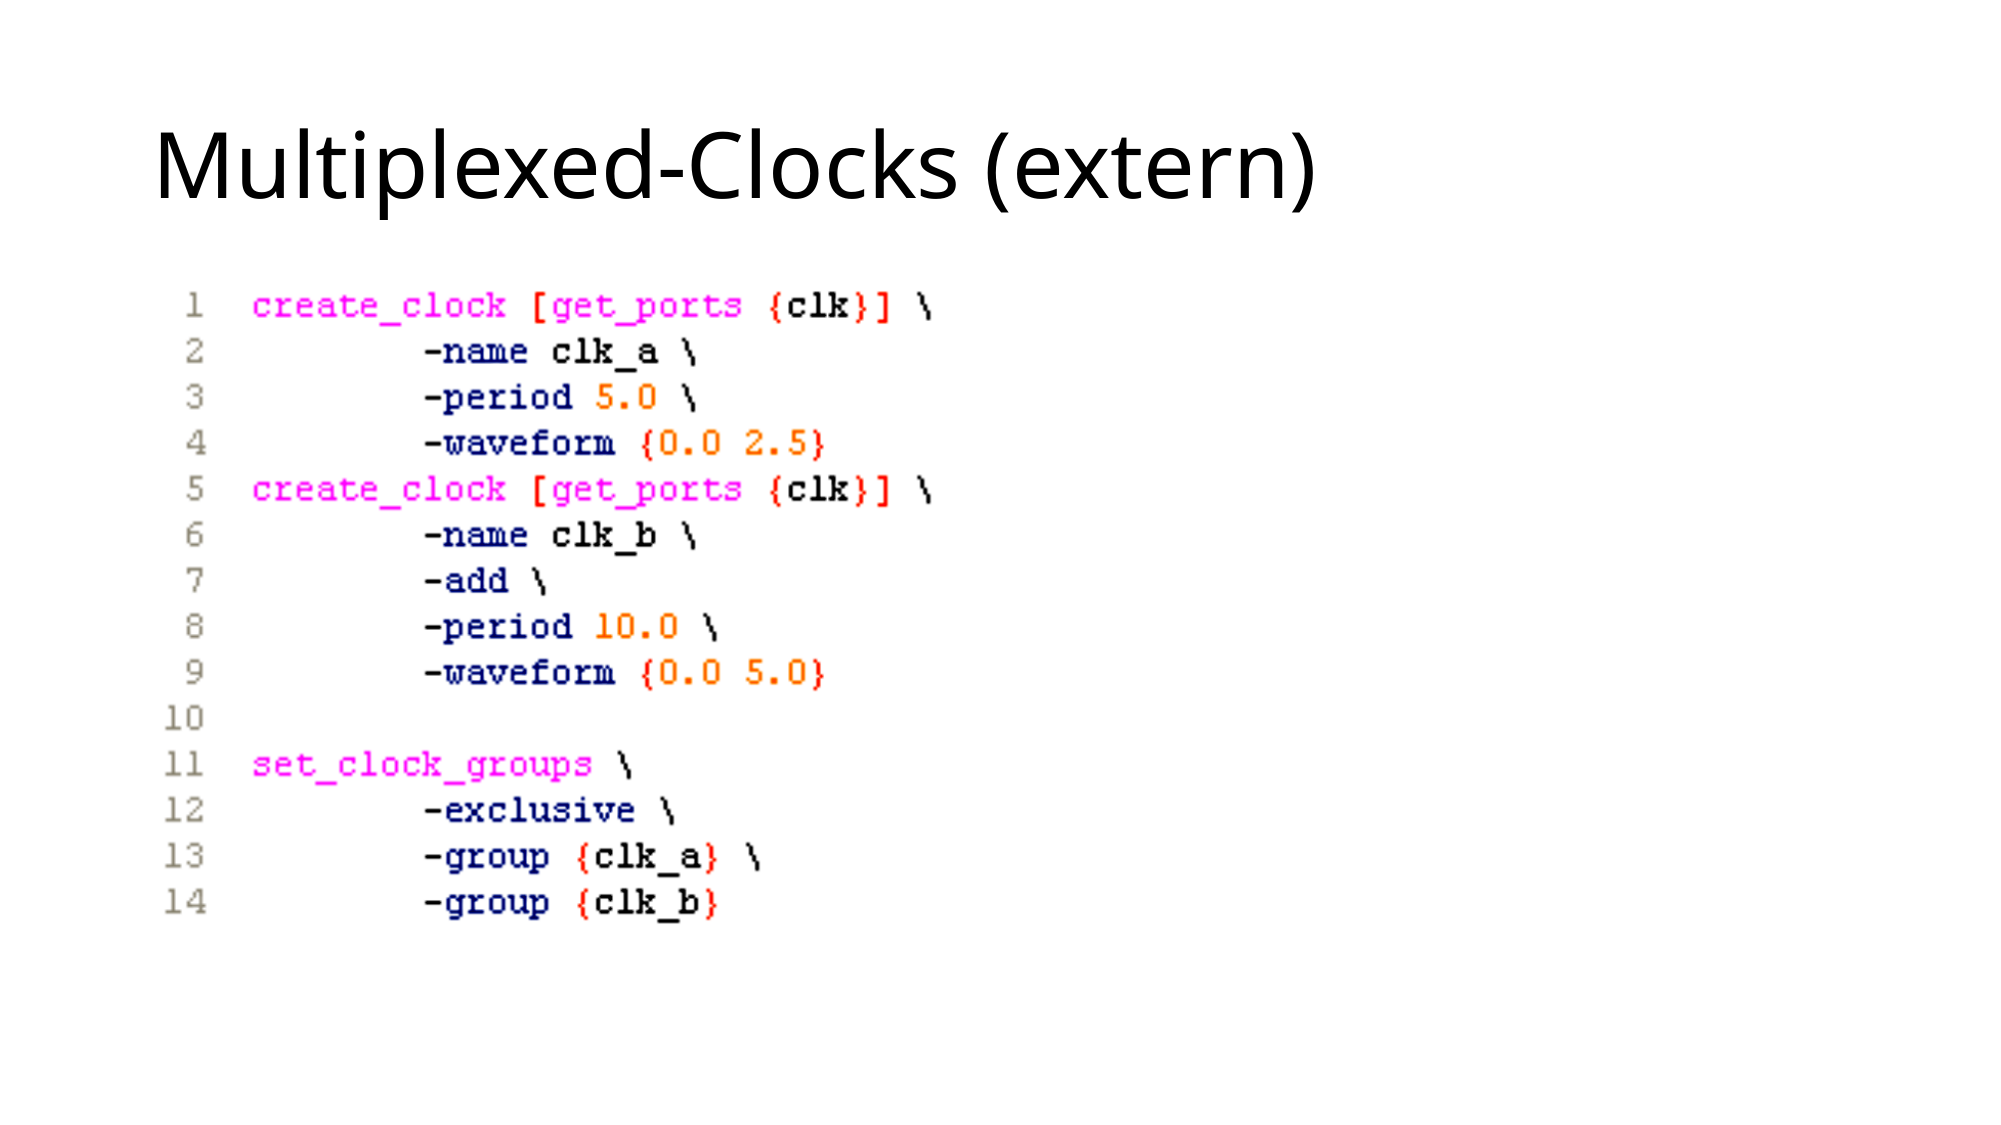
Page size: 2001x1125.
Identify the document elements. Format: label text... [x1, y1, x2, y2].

picture [137, 277, 956, 944]
title Multiplexed-Clocks (extern) [137, 59, 1863, 278]
